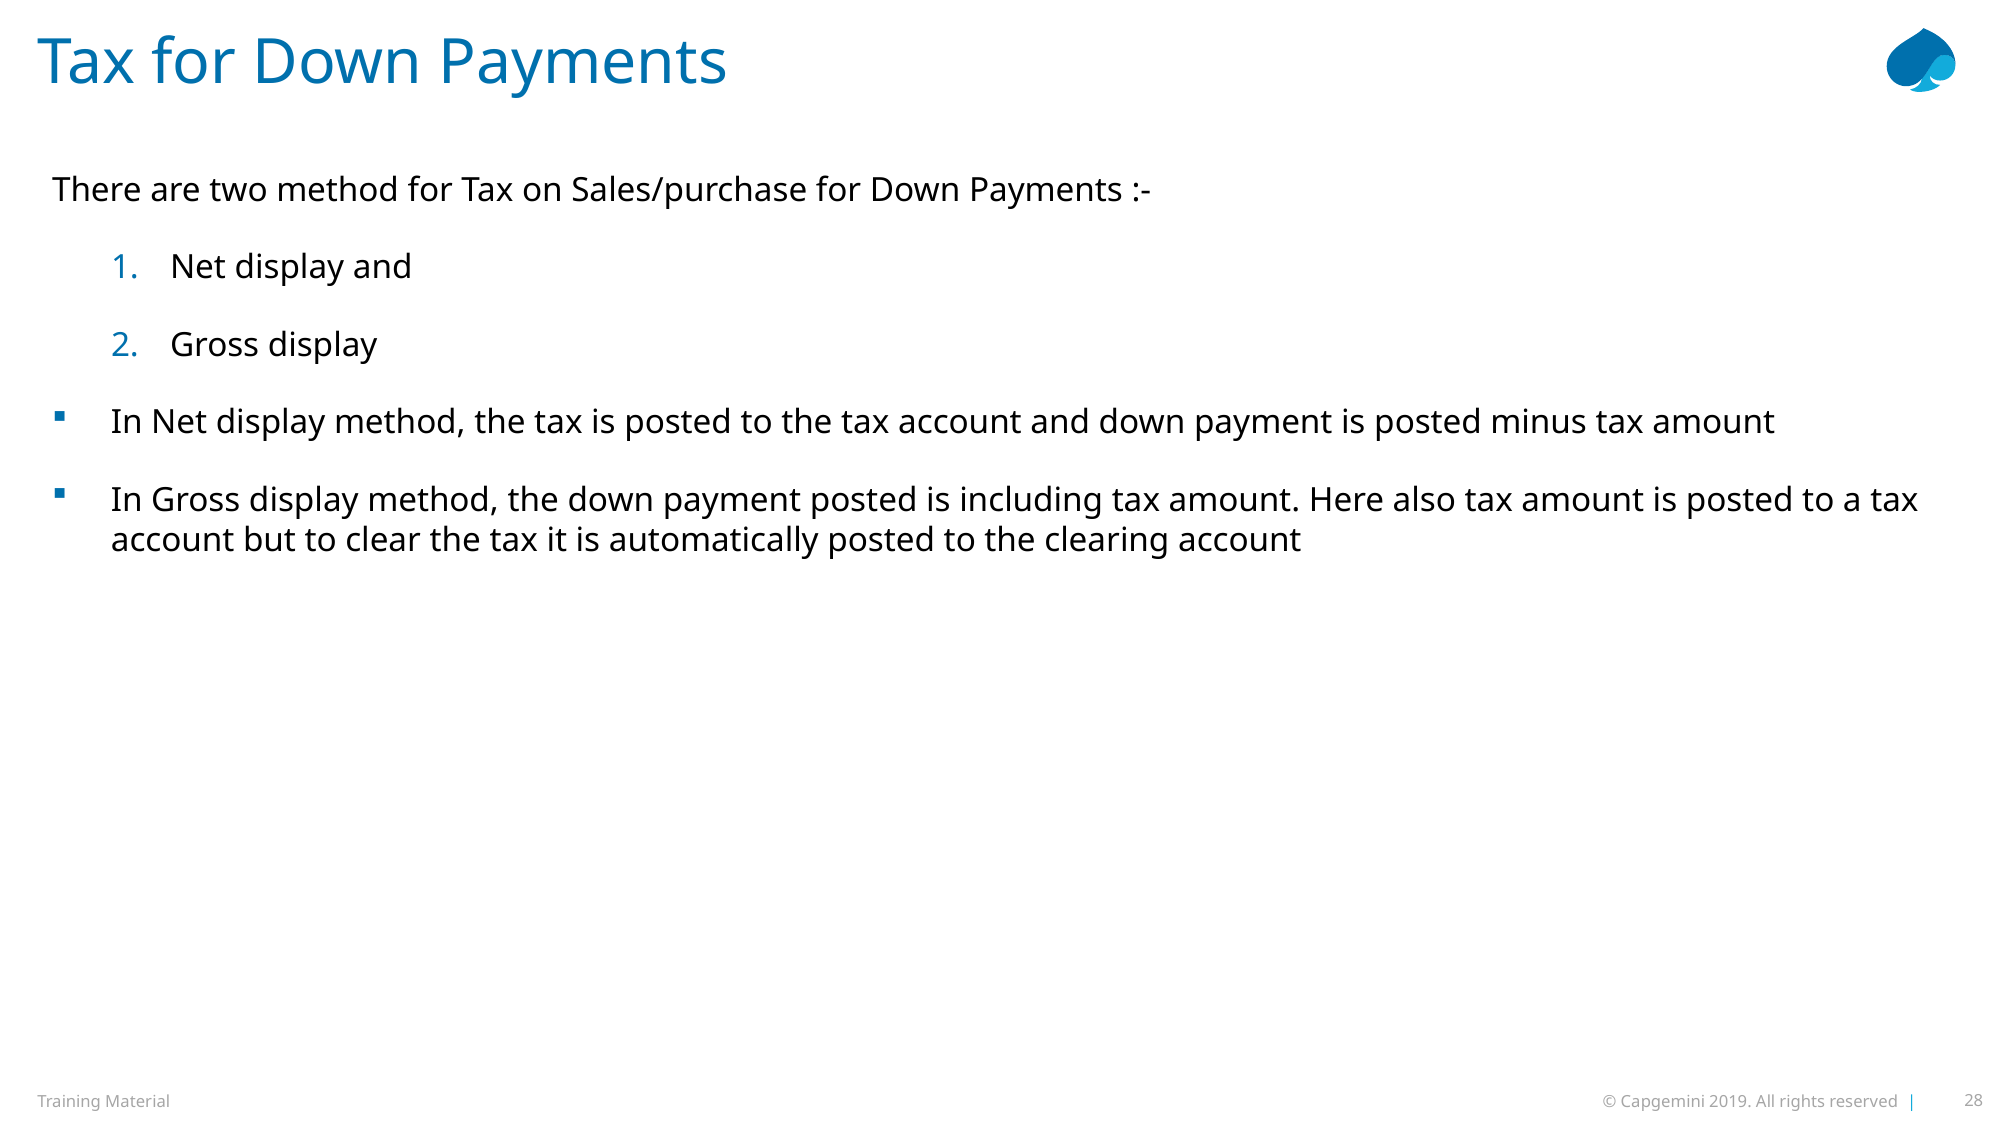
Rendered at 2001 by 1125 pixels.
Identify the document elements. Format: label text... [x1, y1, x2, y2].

title Tax for Down Payments [37, 0, 1863, 119]
text_box There are two method for Tax on Sales/purchase for Down Payments :- Net display and Gross display In Net display method, the tax is posted to the tax account and down payment is posted minus tax amount In Gross display method, the down payment posted is including tax amount. Here also tax amount is posted to a tax account but to clear the tax it is automatically posted to the clearing account [37, 160, 1955, 566]
